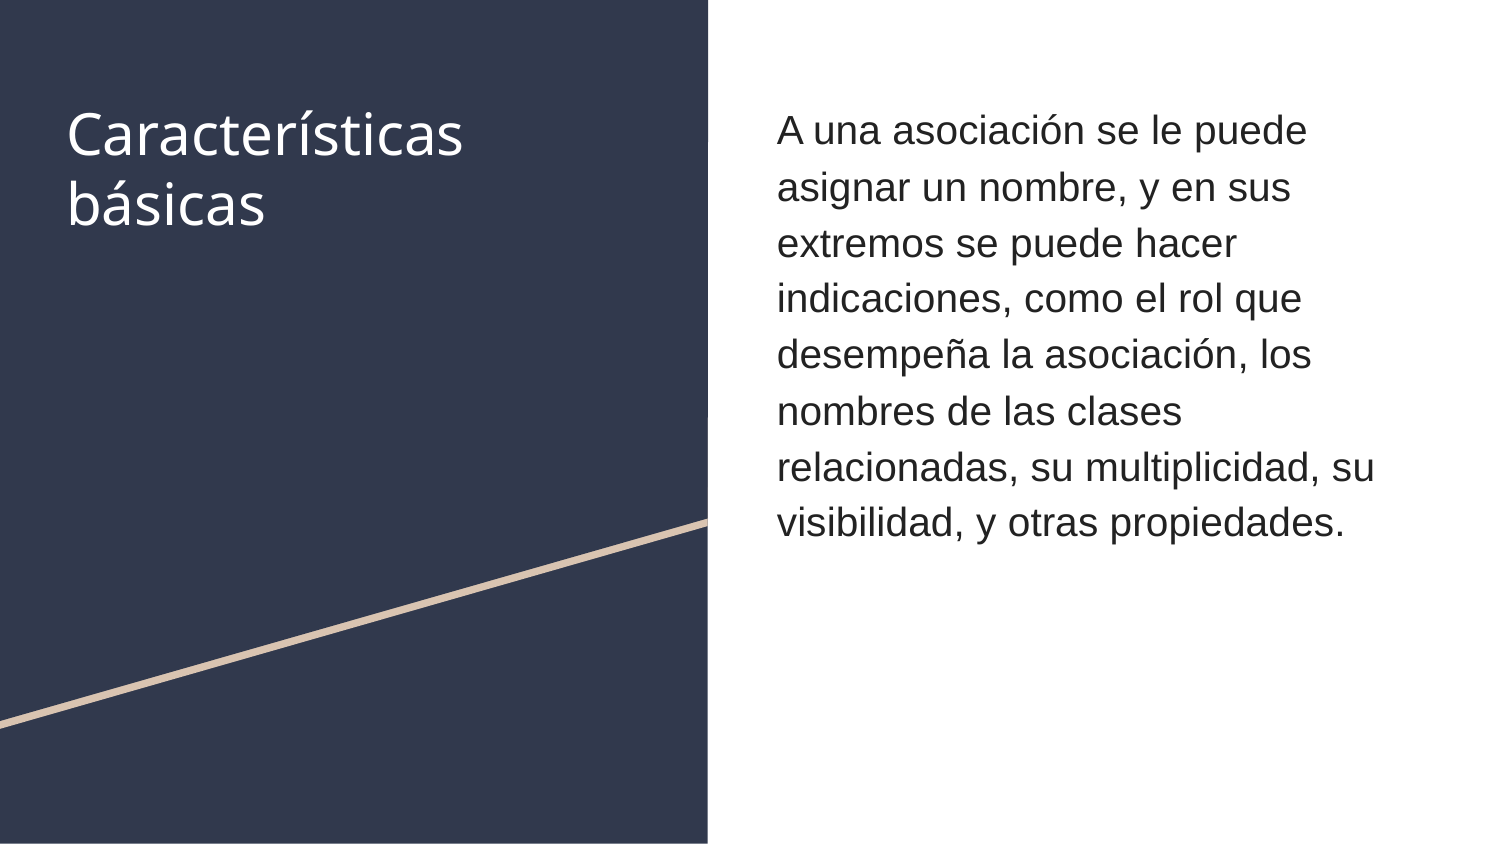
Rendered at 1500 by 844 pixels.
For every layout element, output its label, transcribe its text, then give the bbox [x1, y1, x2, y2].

list A una asociación se le puede asignar un nombre, y en sus extremos se puede hacer indicaciones, como el rol que desempeña la asociación, los nombres de las clases relacionadas, su multiplicidad, su visibilidad, y otras propiedades. [761, 82, 1446, 755]
title Características básicas [51, 82, 660, 494]
